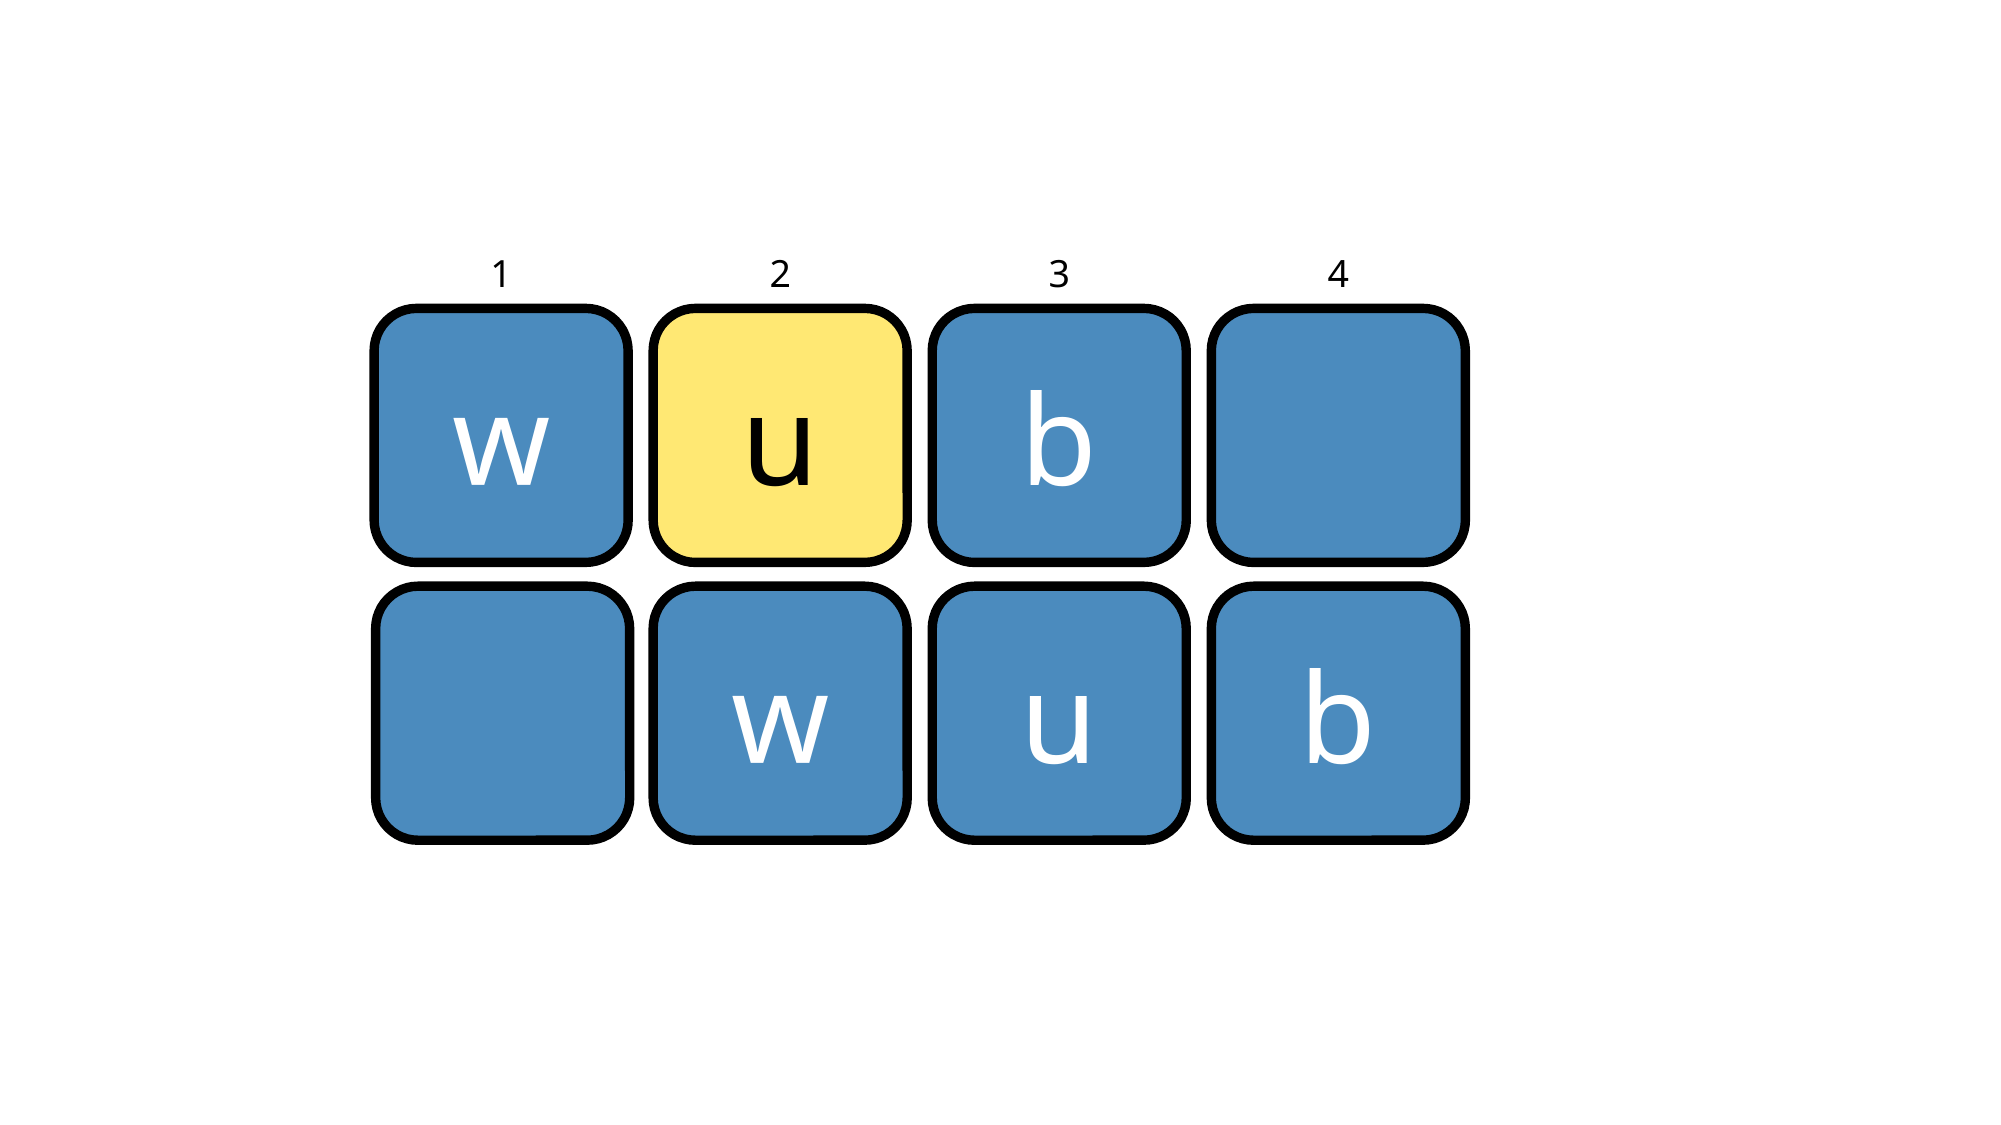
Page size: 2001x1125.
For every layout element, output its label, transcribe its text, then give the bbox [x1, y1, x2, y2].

text_box u [931, 585, 1188, 842]
text_box [374, 585, 631, 842]
text_box 3 [1033, 242, 1085, 303]
text_box w [652, 585, 909, 842]
text_box 1 [475, 242, 527, 303]
text_box b [931, 307, 1188, 564]
text_box b [1210, 585, 1467, 842]
text_box 4 [1312, 242, 1364, 303]
text_box [1210, 307, 1467, 564]
text_box w [373, 307, 630, 564]
text_box u [652, 307, 909, 564]
text_box 2 [754, 242, 806, 303]
